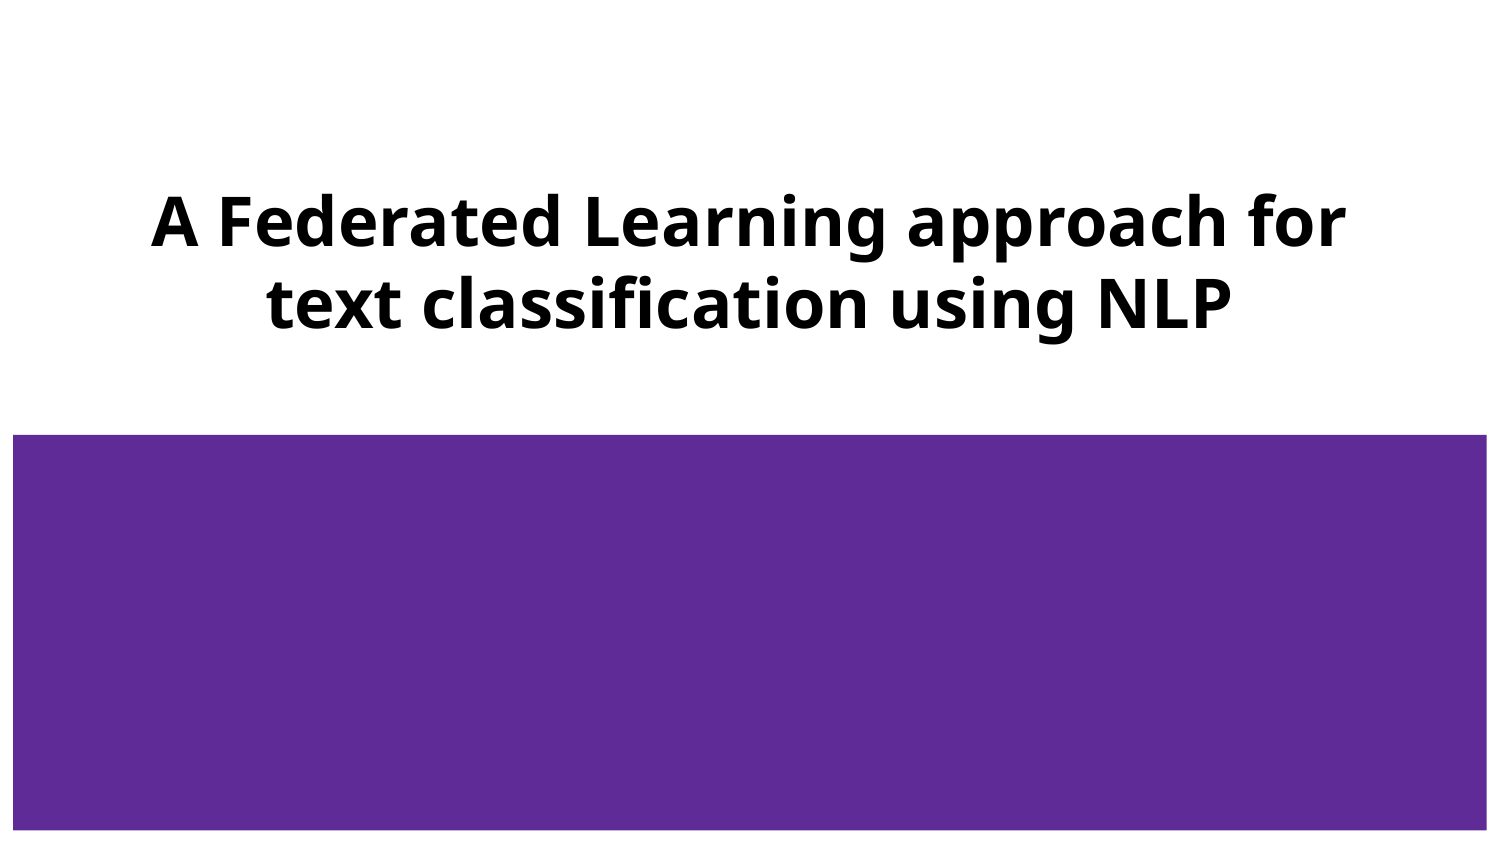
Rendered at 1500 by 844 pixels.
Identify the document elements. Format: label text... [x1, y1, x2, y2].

title A Federated Learning approach for text classification using NLP [78, 162, 1422, 358]
